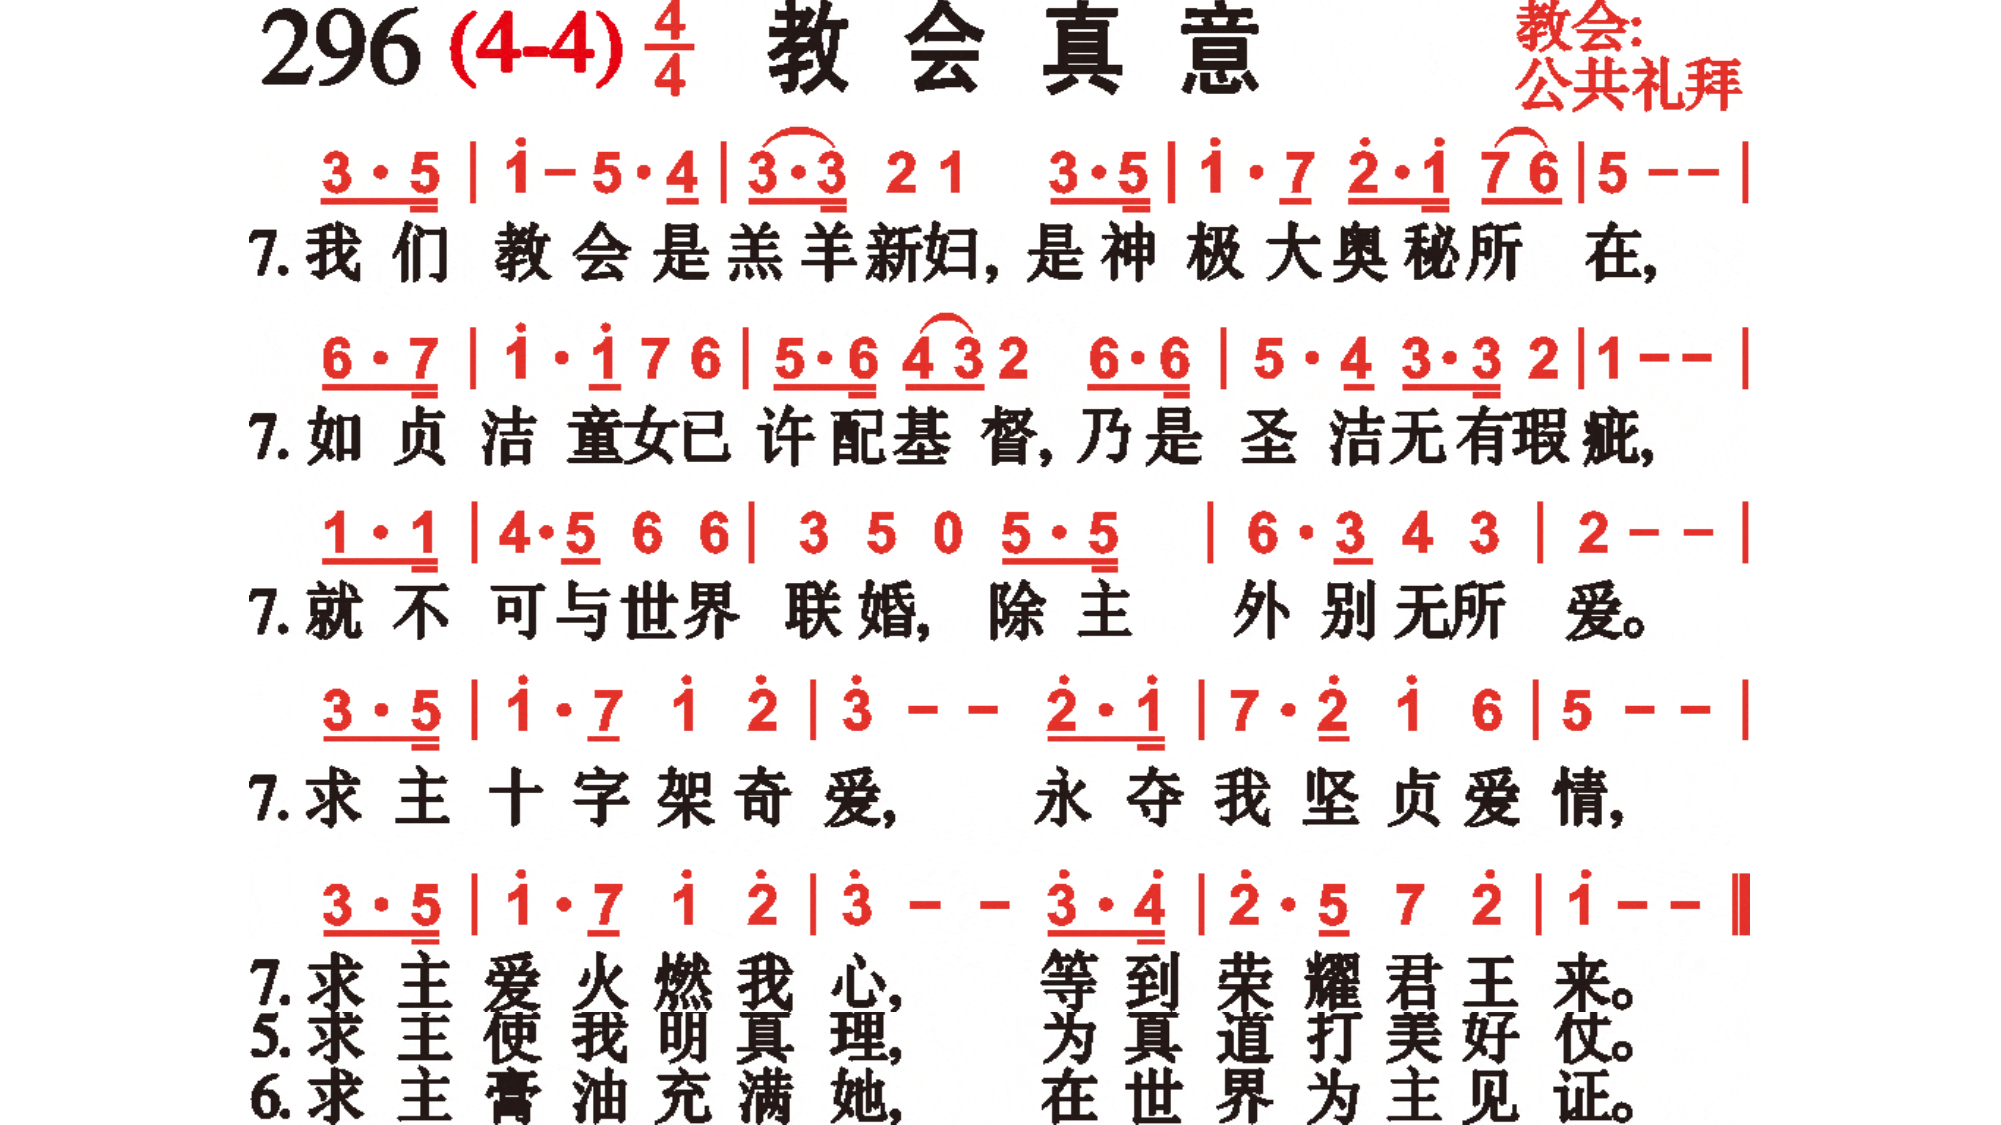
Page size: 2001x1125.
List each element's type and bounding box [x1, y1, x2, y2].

picture [249, 0, 1750, 1125]
